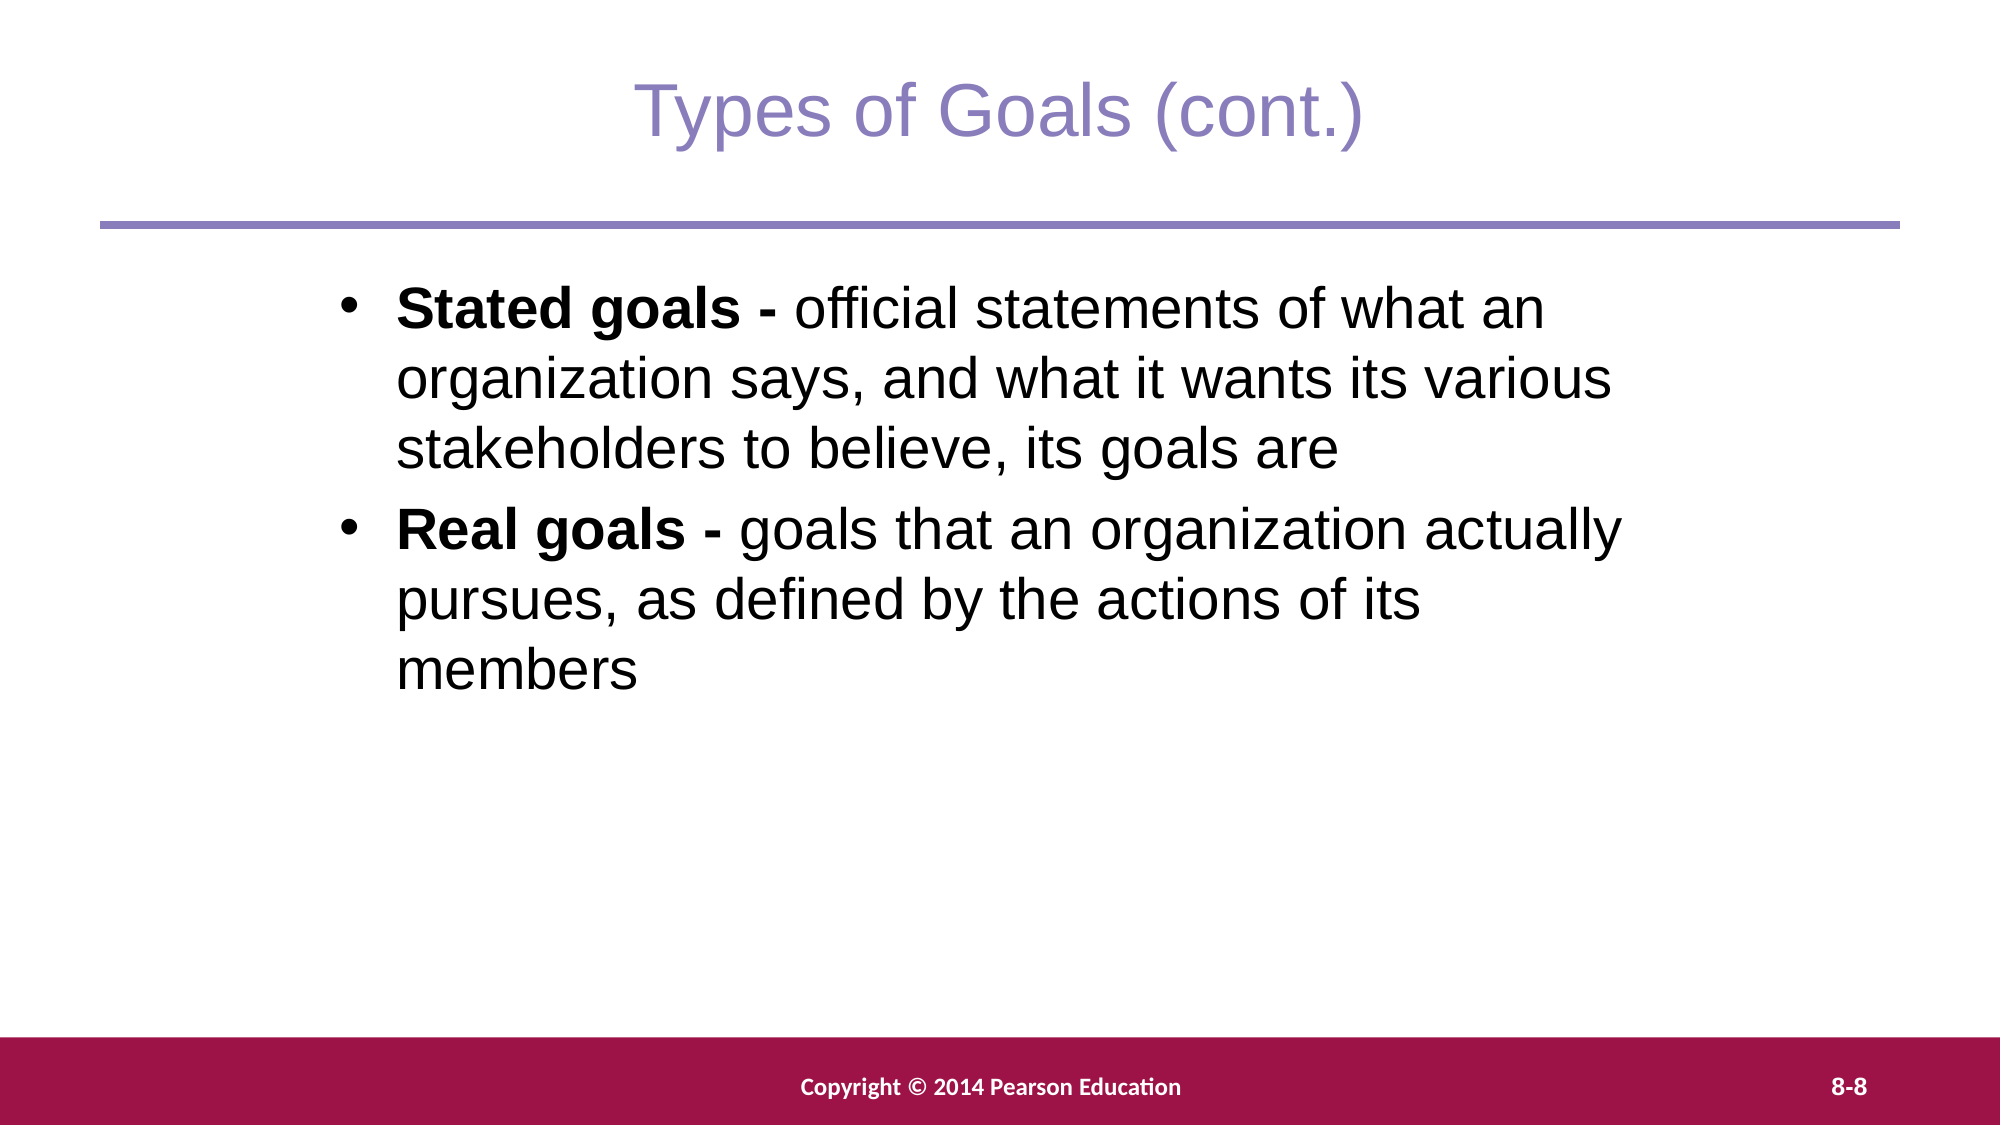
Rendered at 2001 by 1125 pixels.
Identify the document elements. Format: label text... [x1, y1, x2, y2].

text_box Stated goals - official statements of what an organization says, and what it wants its various stakeholders to believe, its goals are Real goals - goals that an organization actually pursues, as defined by the actions of its members [324, 262, 1675, 1005]
title Types of Goals (cont.) [99, 12, 1901, 201]
